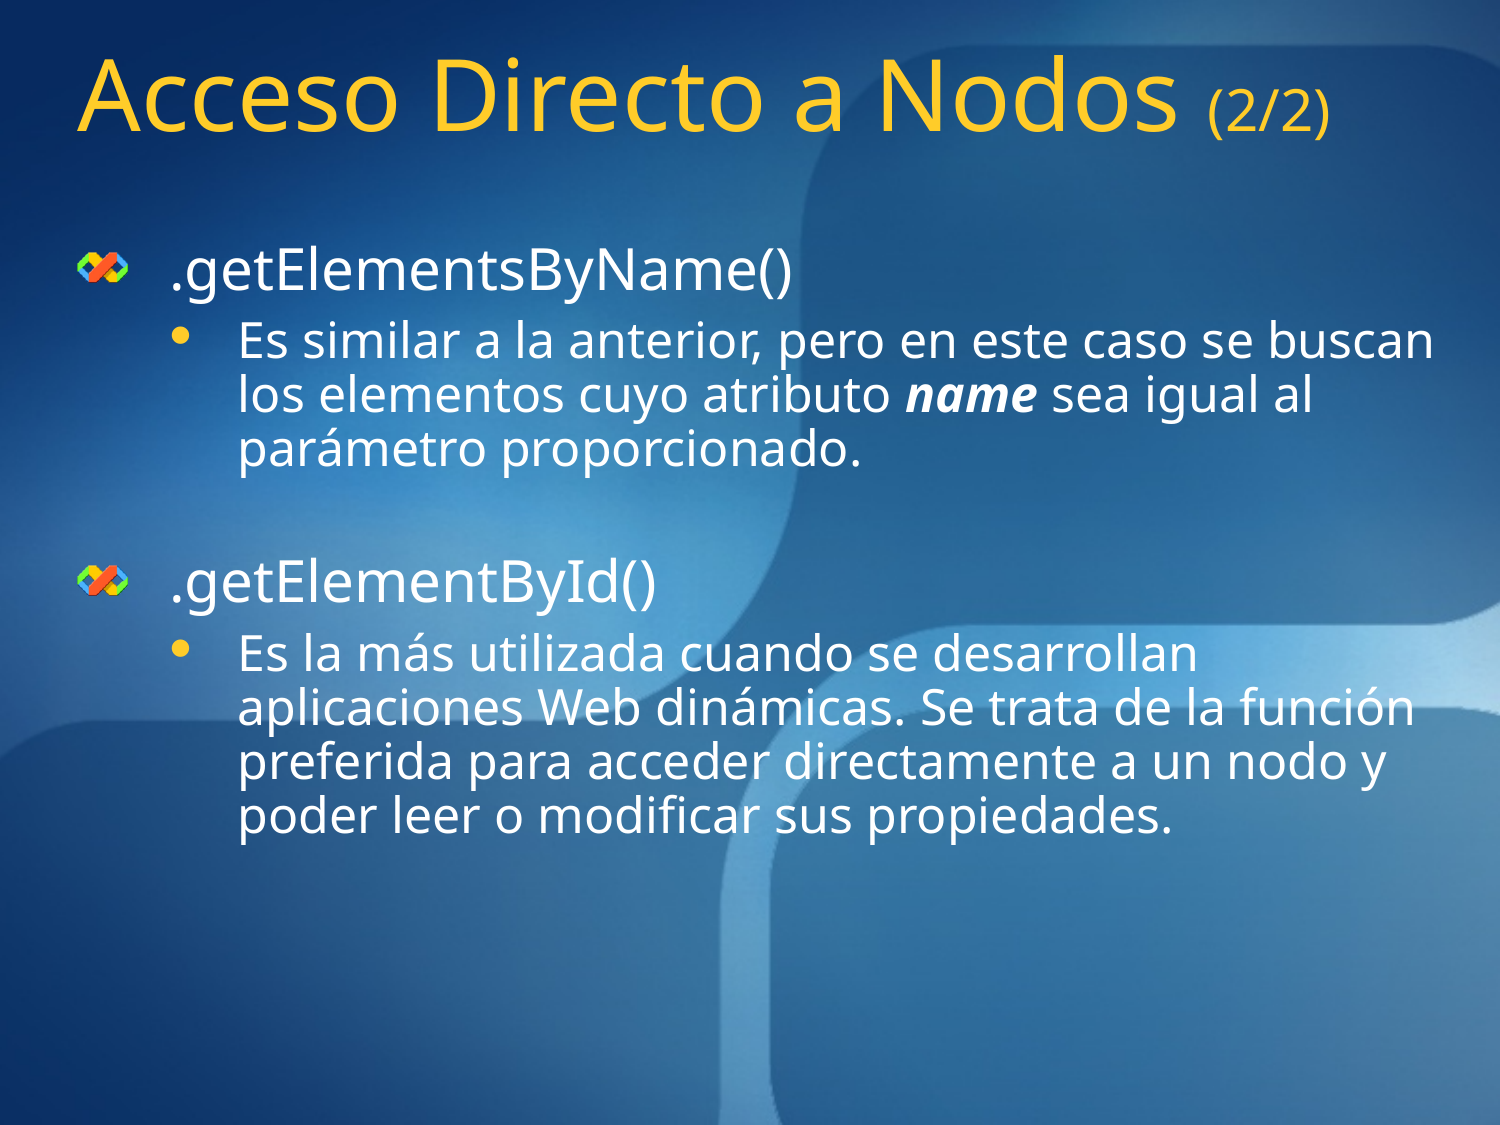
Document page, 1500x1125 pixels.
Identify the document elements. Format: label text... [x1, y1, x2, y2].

picture [77, 565, 128, 596]
picture [77, 252, 128, 283]
title Acceso Directo a Nodos (2/2) [62, 37, 1440, 161]
list .getElementsByName() Es similar a la anterior, pero en este caso se buscan los elementos cuyo atributo name sea igual al parámetro proporcionado. .getElementById() Es la más utilizada cuando se desarrollan aplicaciones Web dinámicas. Se trata de la función preferida para acceder directamente a un nodo y poder leer o modificar sus propiedades. [62, 231, 1500, 886]
picture [0, 0, 1500, 1125]
